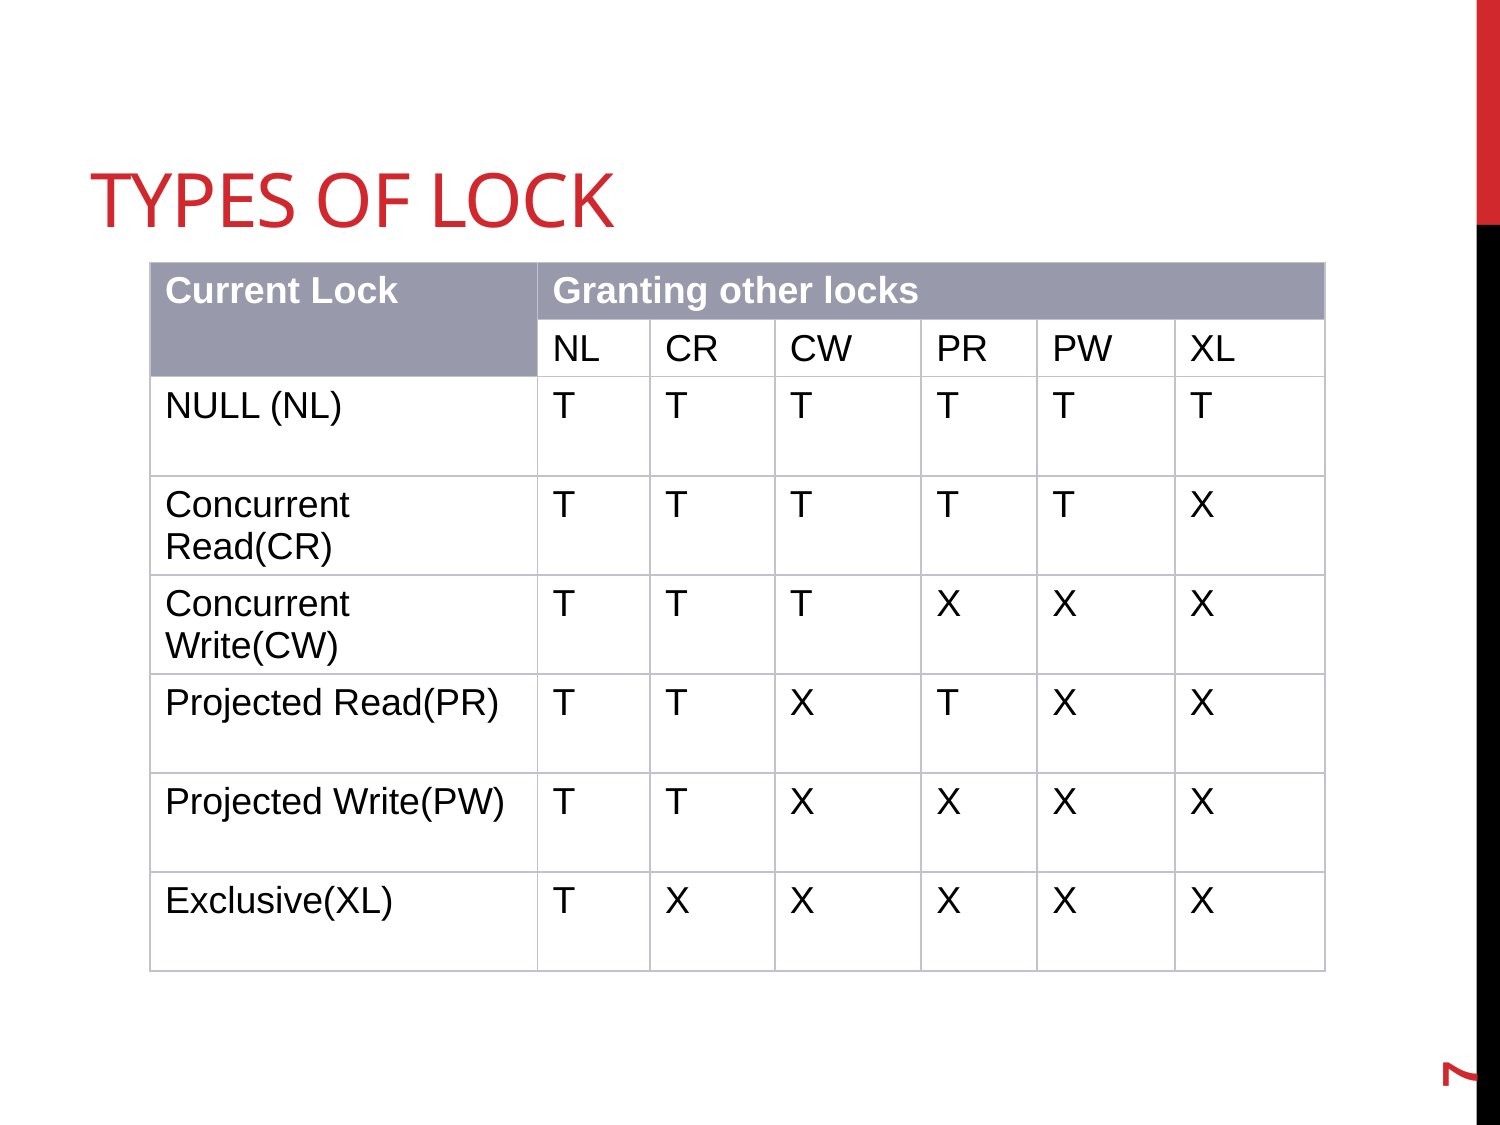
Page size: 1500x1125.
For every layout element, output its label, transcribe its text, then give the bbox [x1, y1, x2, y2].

table_cell T [1038, 377, 1174, 475]
table_cell X [1038, 873, 1174, 970]
table_cell T [538, 774, 649, 871]
table_cell T [651, 377, 774, 475]
table_cell PR [922, 320, 1036, 376]
table_cell X [922, 576, 1036, 673]
table_header Current Lock [151, 263, 537, 376]
table_cell PW [1038, 320, 1174, 376]
table_cell CR [651, 320, 774, 376]
table_cell T [651, 774, 774, 871]
table_cell X [651, 873, 774, 970]
table_cell XL [1176, 320, 1324, 376]
table_cell Projected Write(PW) [151, 774, 537, 871]
table_cell X [776, 774, 920, 871]
table_cell X [776, 675, 920, 772]
table_cell T [922, 675, 1036, 772]
table_cell T [538, 873, 649, 970]
table_cell X [1176, 675, 1324, 772]
table_cell X [1176, 774, 1324, 871]
table_cell Projected Read(PR) [151, 675, 537, 772]
table_cell NL [538, 320, 649, 376]
table_cell T [1038, 477, 1174, 574]
table_cell X [1176, 477, 1324, 574]
table_cell Concurrent Read(CR) [151, 477, 537, 574]
title Types of lock [75, 25, 1025, 250]
slide_number 7 [1427, 887, 1488, 1104]
table_cell X [1176, 576, 1324, 673]
table_cell T [651, 477, 774, 574]
table_cell T [538, 576, 649, 673]
table_cell T [1176, 377, 1324, 475]
table_cell T [922, 377, 1036, 475]
table_cell X [1176, 873, 1324, 970]
table_cell T [651, 675, 774, 772]
table_cell Concurrent Write(CW) [151, 576, 537, 673]
table_cell X [922, 774, 1036, 871]
table_cell T [776, 377, 920, 475]
table_cell T [538, 377, 649, 475]
table_cell X [776, 873, 920, 970]
table_cell X [1038, 576, 1174, 673]
table_cell T [922, 477, 1036, 574]
table_cell NULL (NL) [151, 377, 537, 475]
table_header Granting other locks [538, 263, 1324, 319]
table_cell T [538, 675, 649, 772]
table_cell CW [776, 320, 920, 376]
table_cell T [776, 477, 920, 574]
table_cell T [776, 576, 920, 673]
table_cell X [1038, 774, 1174, 871]
table_cell T [651, 576, 774, 673]
table_cell Exclusive(XL) [151, 873, 537, 970]
table_cell X [922, 873, 1036, 970]
table_cell T [538, 477, 649, 574]
table_cell X [1038, 675, 1174, 772]
